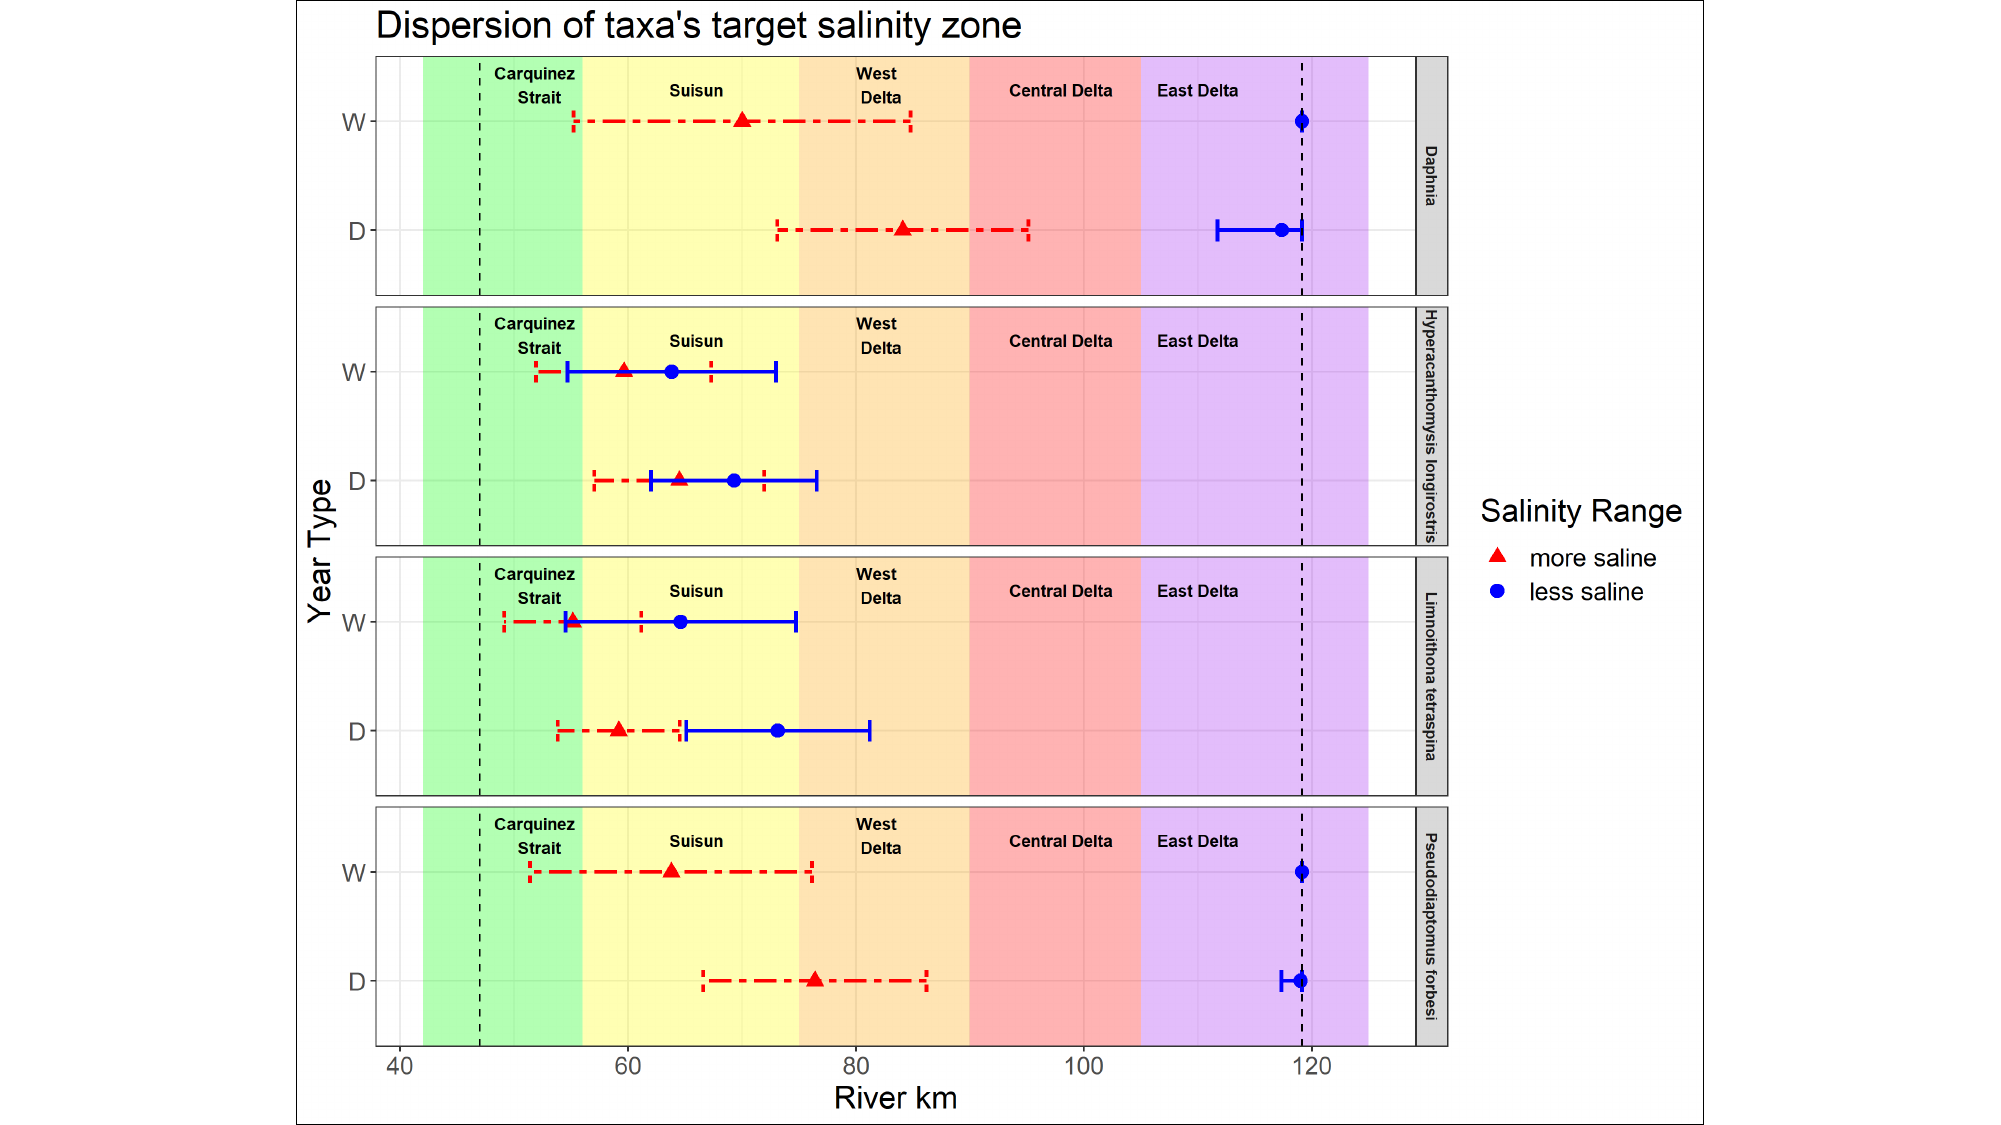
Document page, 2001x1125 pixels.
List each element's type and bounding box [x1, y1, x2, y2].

picture [296, 0, 1704, 1125]
